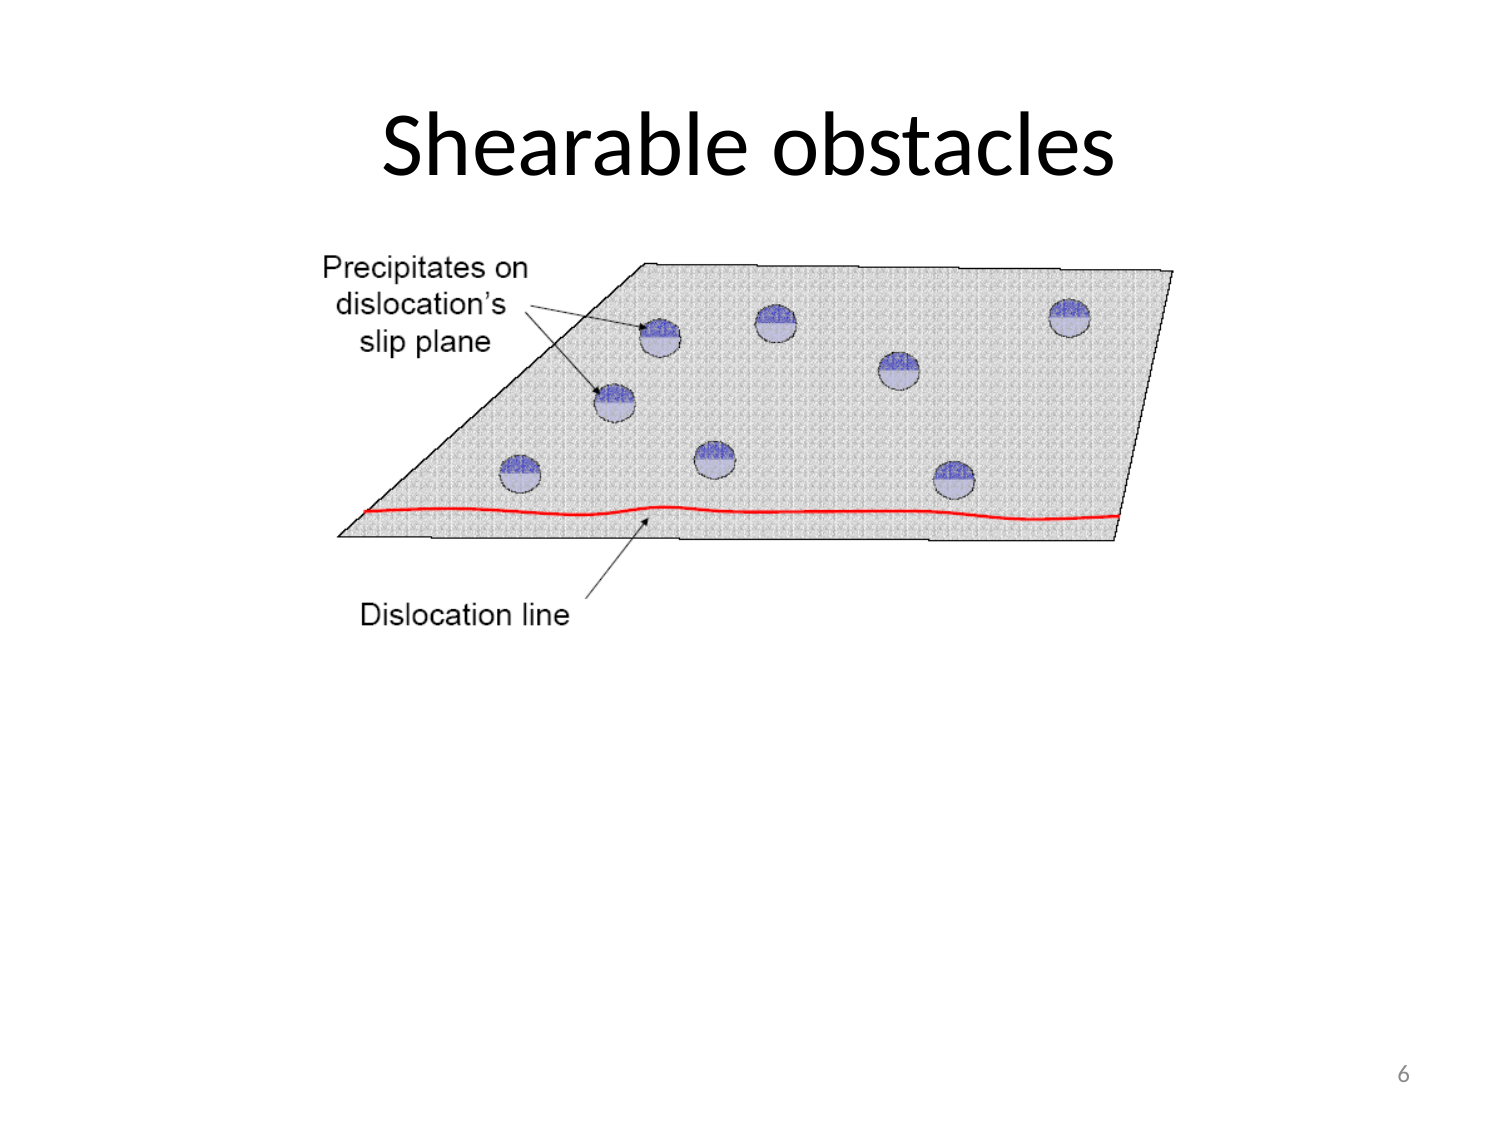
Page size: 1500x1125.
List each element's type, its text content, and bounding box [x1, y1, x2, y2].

slide_number 6 [1074, 1042, 1425, 1103]
title Shearable obstacles [75, 45, 1425, 233]
picture [312, 194, 1195, 653]
